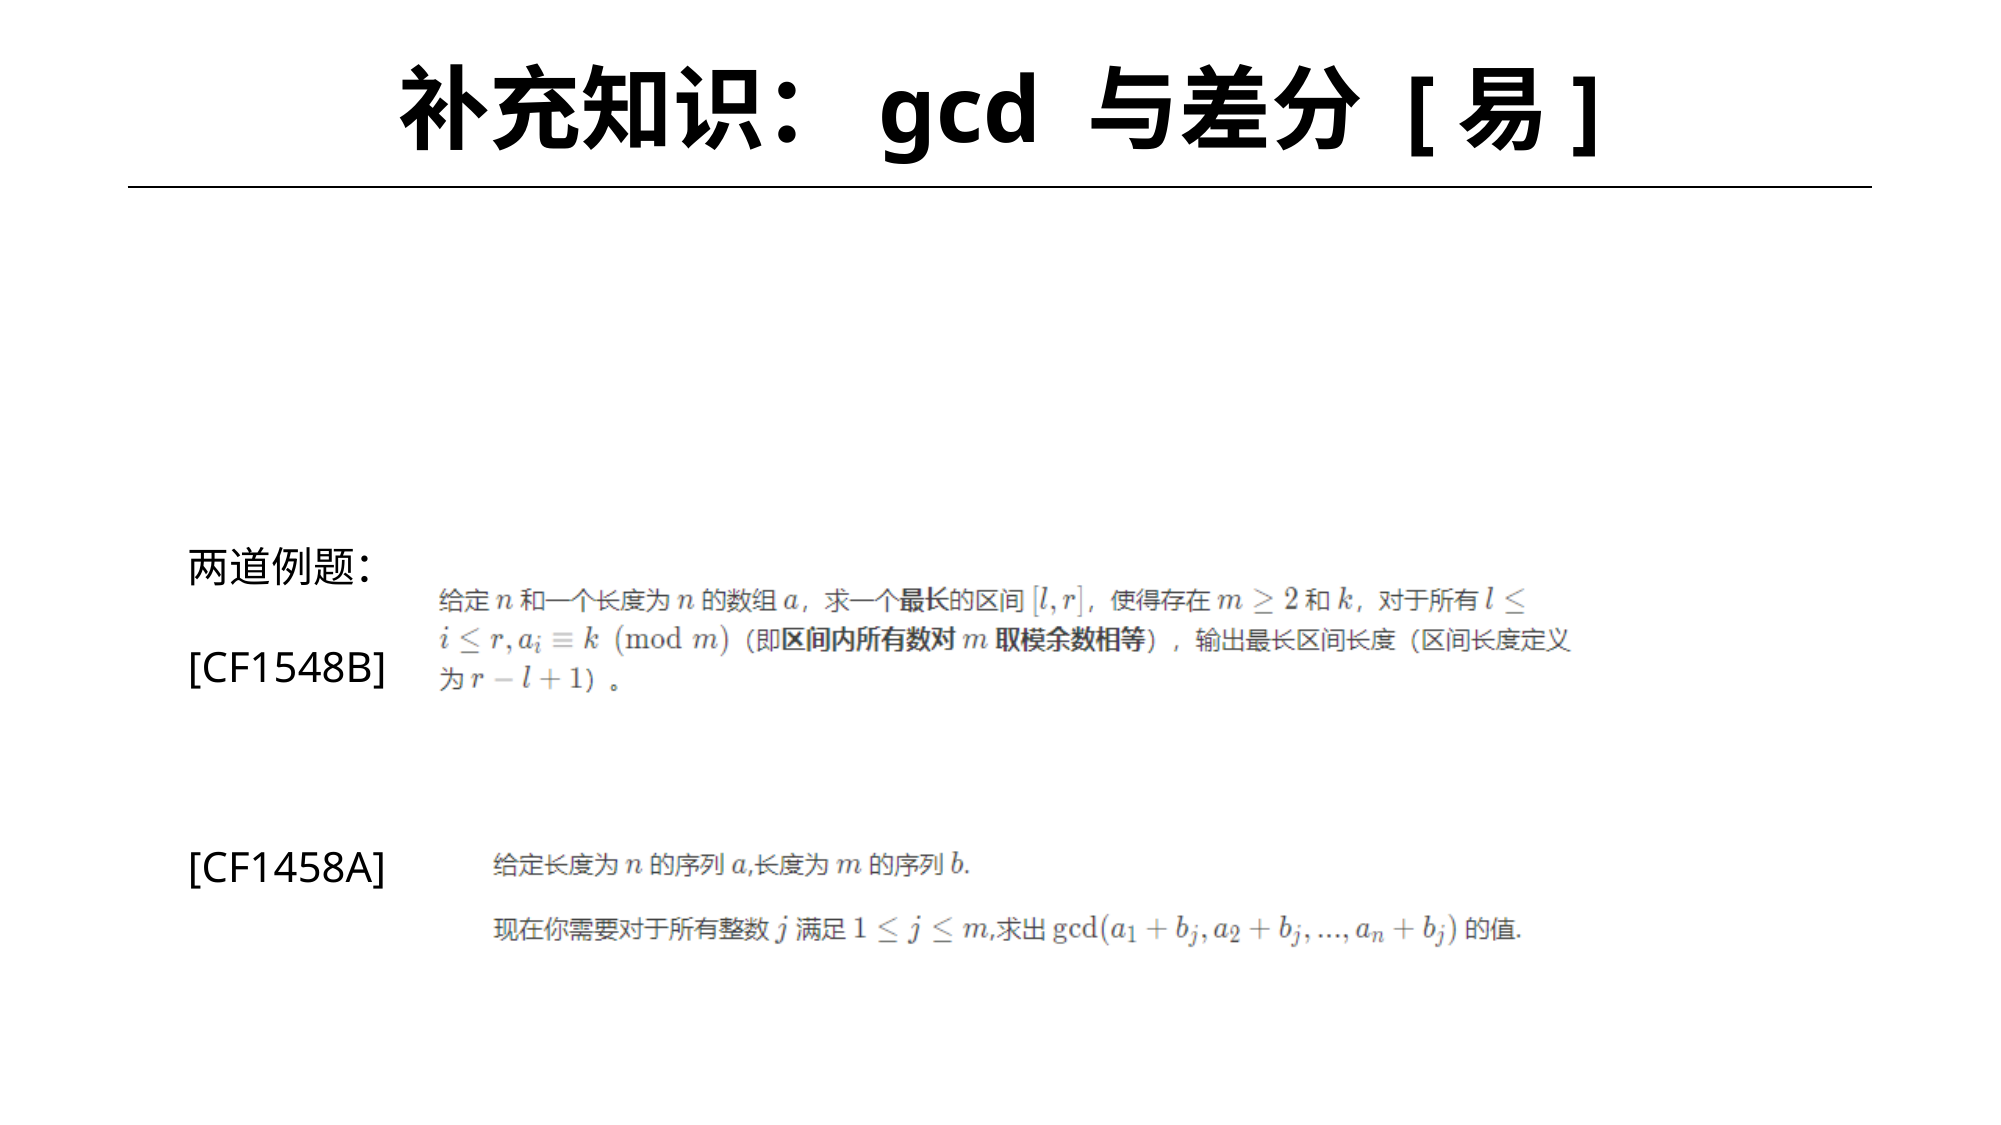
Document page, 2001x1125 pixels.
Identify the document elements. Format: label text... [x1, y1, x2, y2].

picture [472, 836, 1528, 955]
picture [424, 573, 1576, 699]
title 补充知识：gcd 与差分 [易] [249, 18, 1750, 171]
